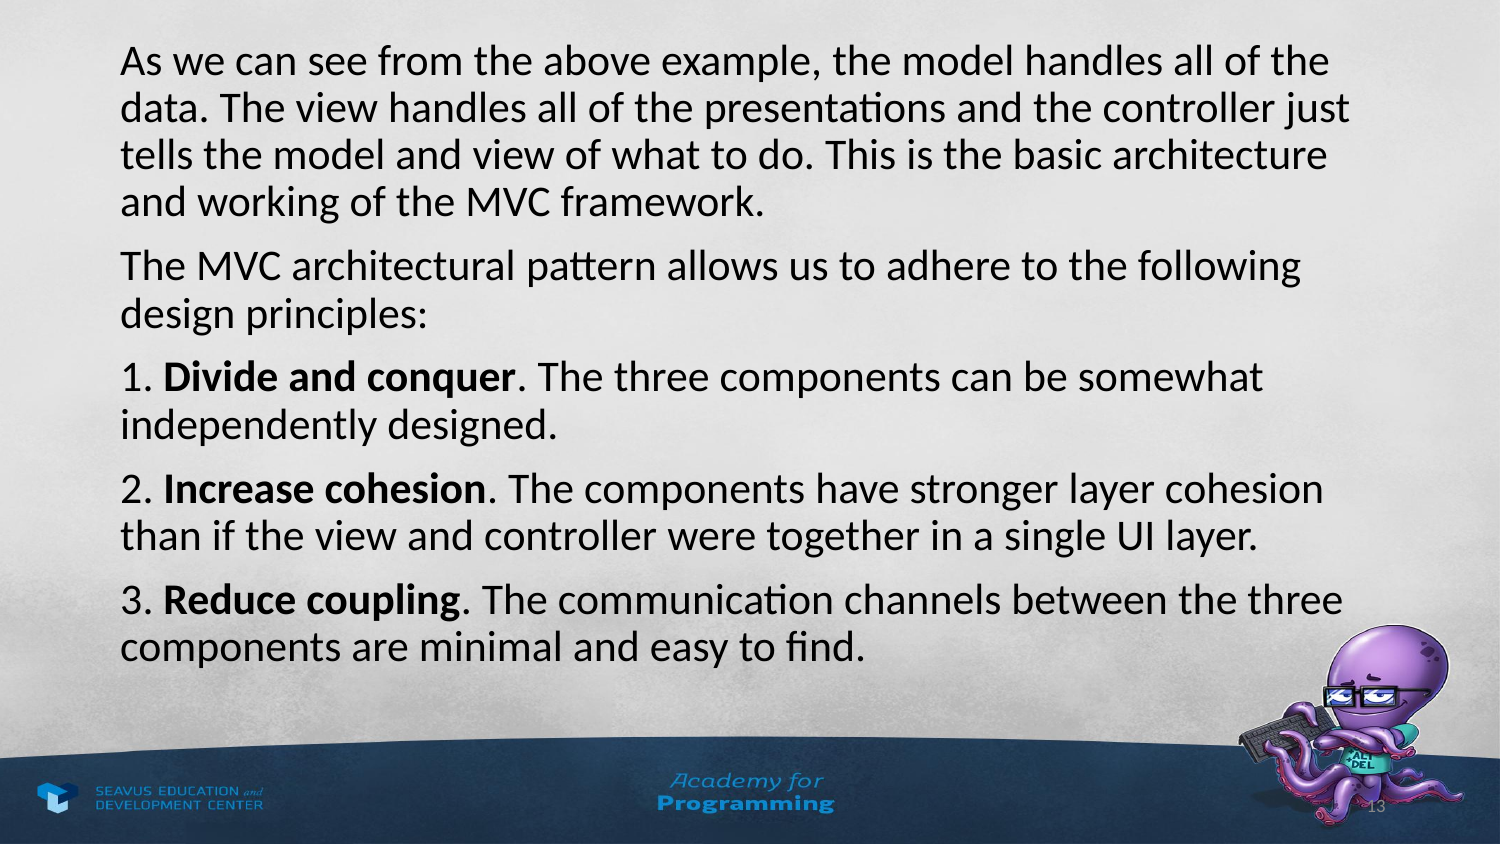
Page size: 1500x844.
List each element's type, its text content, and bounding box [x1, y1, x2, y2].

list As we can see from the above example, the model handles all of the data. The view handles all of the presentations and the controller just tells the model and view of what to do. This is the basic architecture and working of the MVC framework. The MVC architectural pattern allows us to adhere to the following design principles: 1. Divide and conquer. The three components can be somewhat independently designed. 2. Increase cohesion. The components have stronger layer cohesion than if the view and controller were together in a single UI layer. 3. Reduce coupling. The communication channels between the three components are minimal and easy to find. [85, 31, 1380, 729]
slide_number 13 [1059, 782, 1397, 827]
picture [0, 0, 1500, 844]
